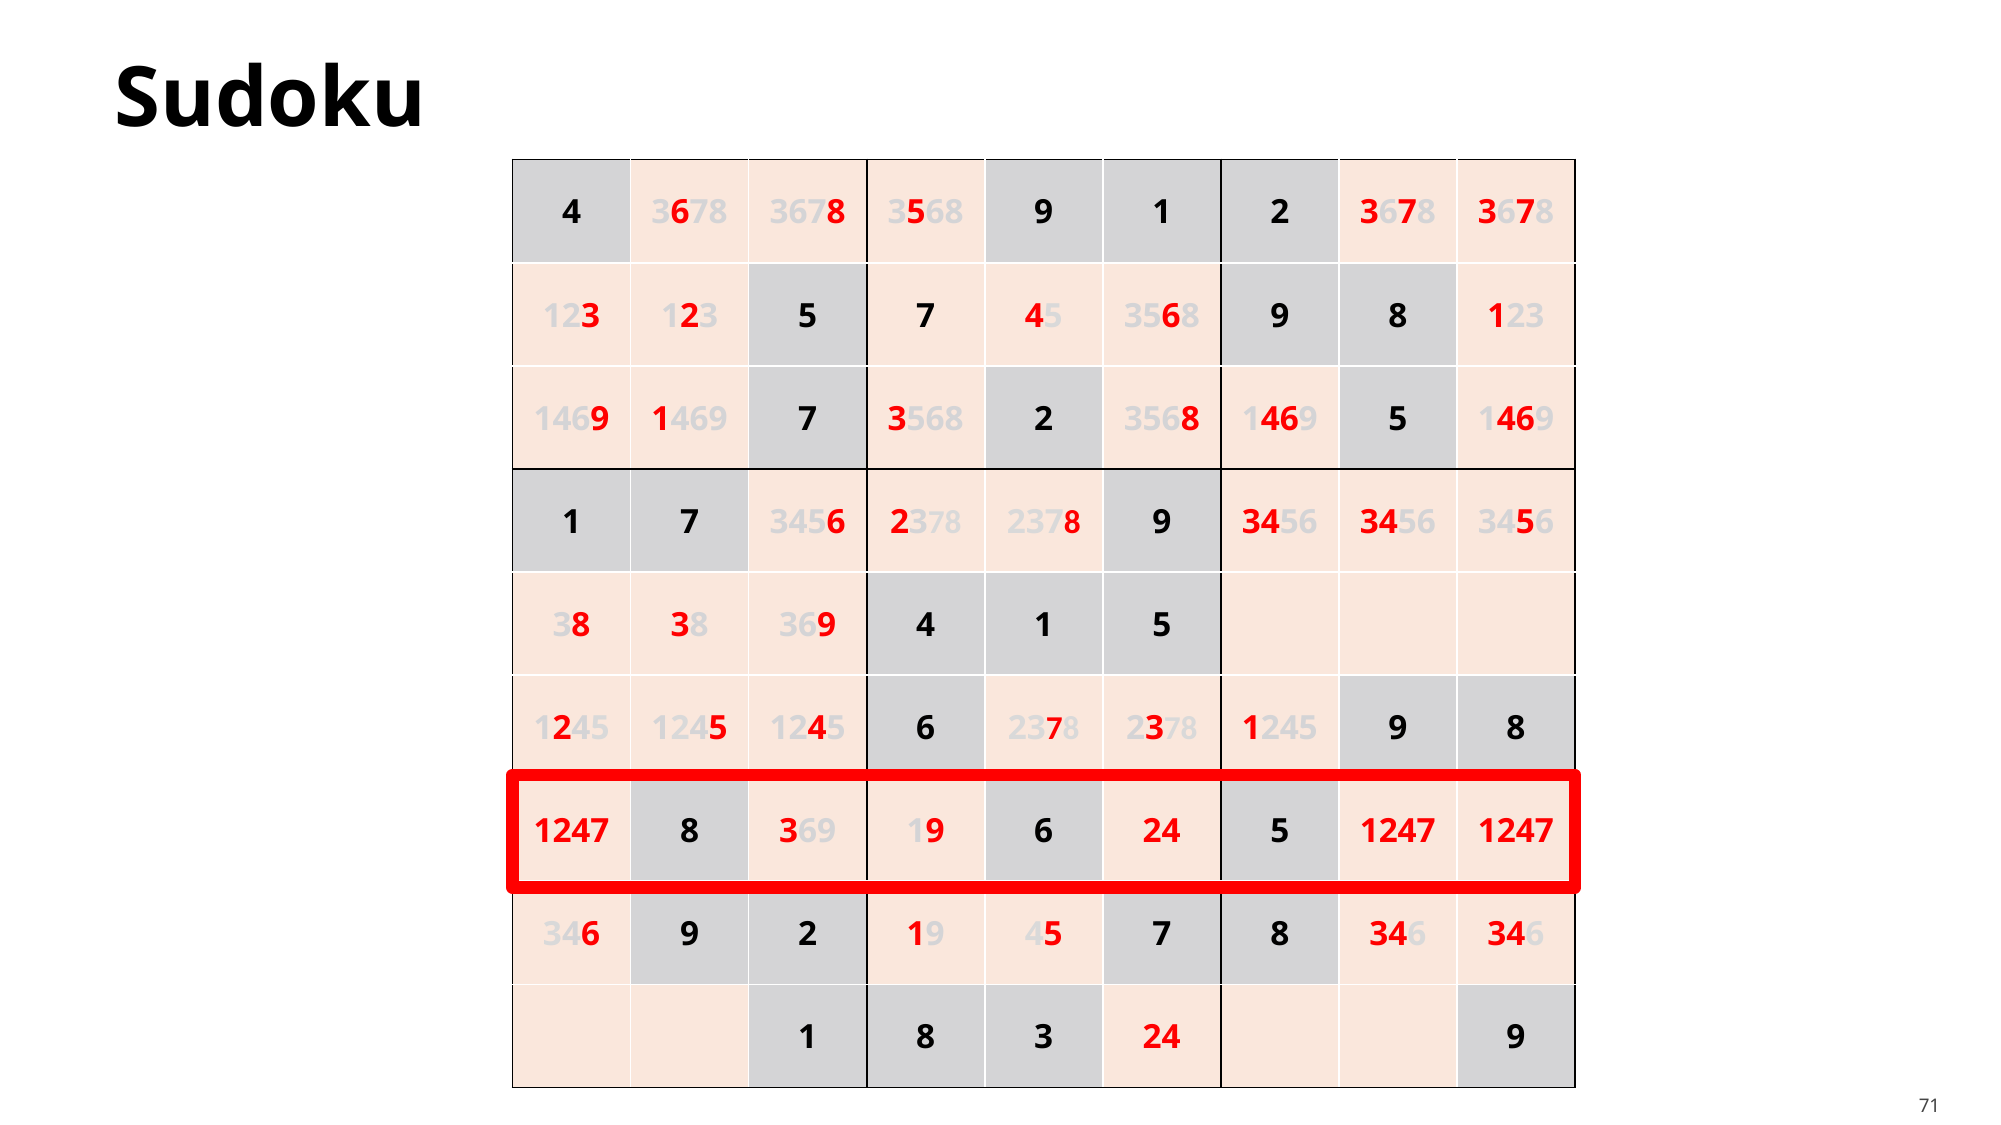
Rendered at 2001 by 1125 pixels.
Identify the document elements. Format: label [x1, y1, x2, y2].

table_cell [1222, 470, 1338, 571]
table_header [513, 160, 630, 262]
table_cell [986, 676, 1102, 775]
table_cell [1340, 676, 1456, 775]
table_cell [1104, 367, 1220, 468]
table_cell [1104, 676, 1220, 775]
table_cell [986, 888, 1102, 984]
table_cell [868, 985, 984, 1087]
table_cell [868, 676, 984, 775]
table_cell [1340, 888, 1456, 984]
table_cell [868, 367, 984, 468]
table_cell [749, 676, 866, 775]
table_header [1458, 160, 1574, 262]
table_cell [1458, 573, 1574, 674]
table_cell [513, 573, 630, 674]
table_cell [1458, 676, 1574, 775]
table_cell [631, 676, 748, 775]
table_cell [513, 676, 630, 775]
table_cell [868, 264, 984, 365]
table_header [1340, 160, 1456, 262]
table_cell [749, 888, 866, 984]
table_cell [631, 367, 748, 468]
table_cell [1104, 470, 1220, 571]
table_cell [1104, 573, 1220, 674]
table_cell [513, 470, 630, 571]
table_header [986, 160, 1102, 262]
table_cell [631, 985, 748, 1087]
slide_number [1794, 1080, 1955, 1125]
table_cell [1340, 470, 1456, 571]
table_cell [868, 573, 984, 674]
table_cell [1340, 367, 1456, 468]
table_cell [1104, 985, 1220, 1087]
table_cell [868, 470, 984, 571]
table_cell [1104, 888, 1220, 984]
table_cell [1458, 367, 1574, 468]
table_cell [513, 888, 630, 984]
table_header [631, 160, 748, 262]
table_cell [1458, 470, 1574, 571]
table_cell [749, 985, 866, 1087]
table_cell [1222, 888, 1338, 984]
table_cell [986, 573, 1102, 674]
table_cell [1222, 676, 1338, 775]
table_cell [986, 367, 1102, 468]
table_cell [1340, 264, 1456, 365]
text_box [512, 775, 1575, 888]
table_cell [1458, 888, 1574, 984]
table_cell [749, 470, 866, 571]
table_cell [631, 264, 748, 365]
table_cell [1458, 985, 1574, 1087]
table_cell [1222, 367, 1338, 468]
table_cell [1222, 573, 1338, 674]
table_header [868, 160, 984, 262]
table_header [1104, 160, 1220, 262]
table_cell [986, 985, 1102, 1087]
table_cell [868, 888, 984, 984]
table_cell [513, 264, 630, 365]
table_header [1222, 160, 1338, 262]
table_cell [749, 367, 866, 468]
table_cell [1340, 573, 1456, 674]
table_cell [513, 985, 630, 1087]
table_cell [631, 888, 748, 984]
table_cell [631, 470, 748, 571]
table_cell [1340, 985, 1456, 1087]
table_cell [513, 367, 630, 468]
table_header [749, 160, 866, 262]
title [99, 12, 1900, 175]
table_cell [1222, 985, 1338, 1087]
table_cell [986, 470, 1102, 571]
table_cell [1222, 264, 1338, 365]
table_cell [1104, 264, 1220, 365]
table_cell [749, 573, 866, 674]
table_cell [631, 573, 748, 674]
table_cell [749, 264, 866, 365]
table_cell [986, 264, 1102, 365]
table_cell [1458, 264, 1574, 365]
